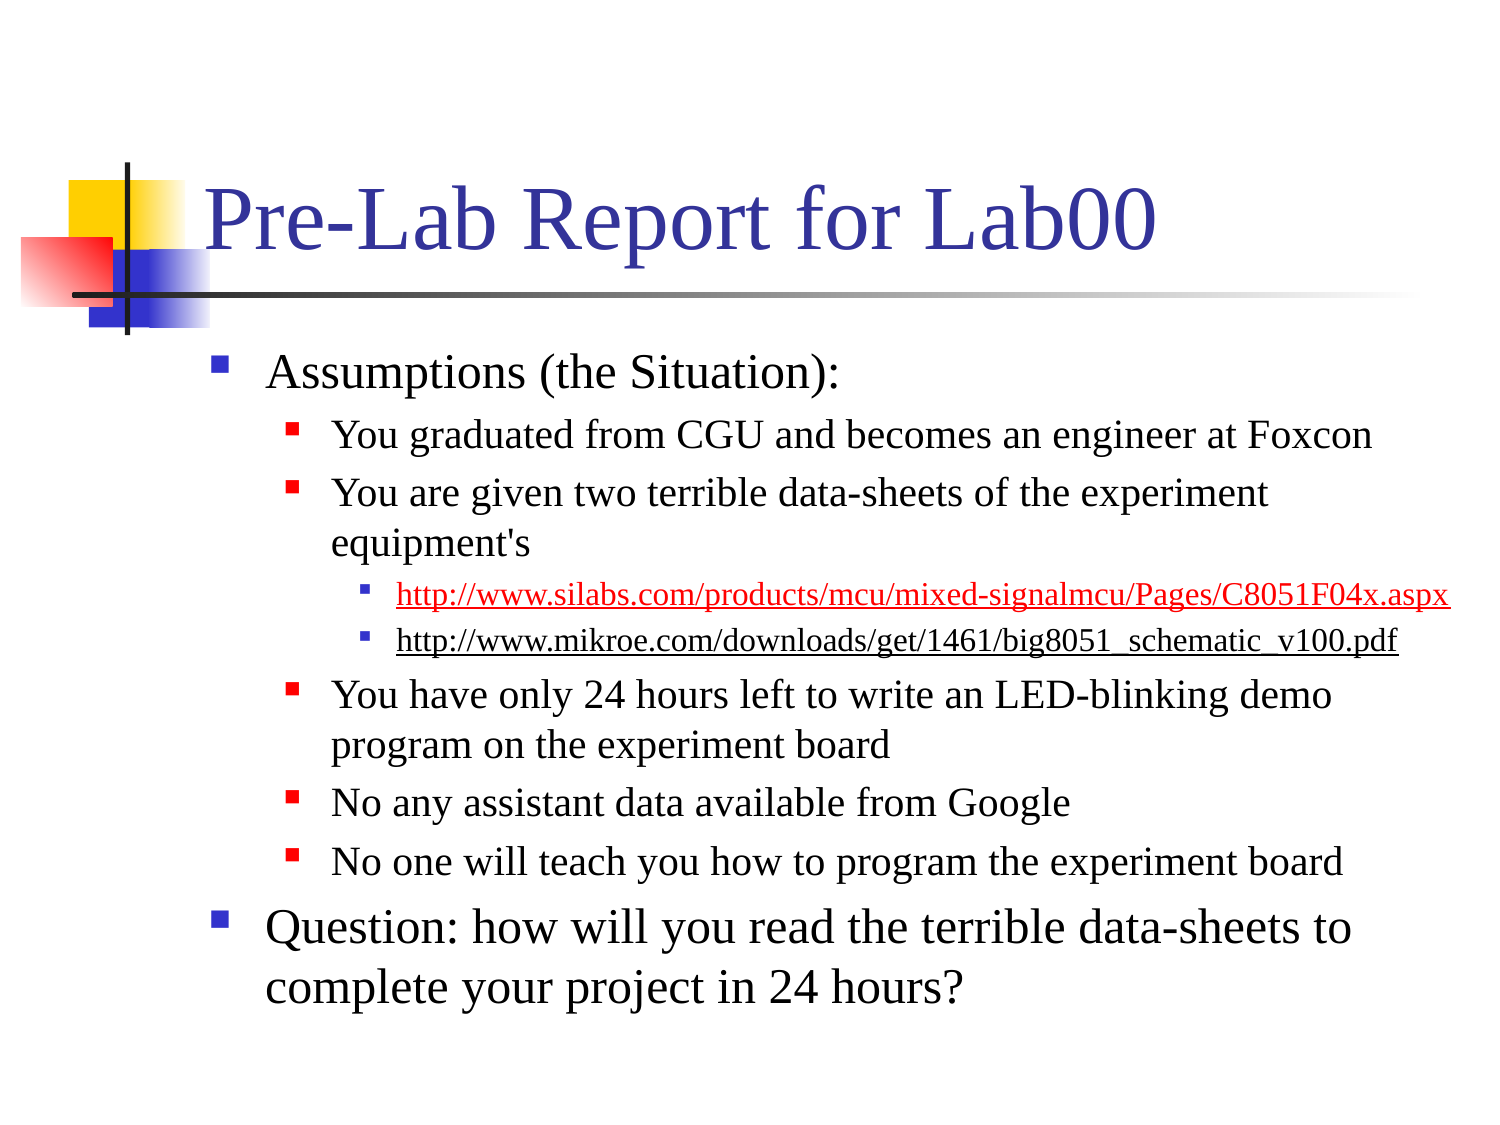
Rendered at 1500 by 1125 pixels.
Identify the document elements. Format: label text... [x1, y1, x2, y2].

title Pre-Lab Report for Lab00 [188, 35, 1468, 275]
list Assumptions (the Situation): You graduated from CGU and becomes an engineer at Foxcon You are given two terrible data-sheets of the experiment equipment's http://www.silabs.com/products/mcu/mixed-signalmcu/Pages/C8051F04x.aspx http://www.mikroe.com/downloads/get/1461/big8051_schematic_v100.pdf You have only 24 hours left to write an LED-blinking demo program on the experiment board No any assistant data available from Google No one will teach you how to program the experiment board Question: how will you read the terrible data-sheets to complete your project in 24 hours? [193, 331, 1469, 1006]
